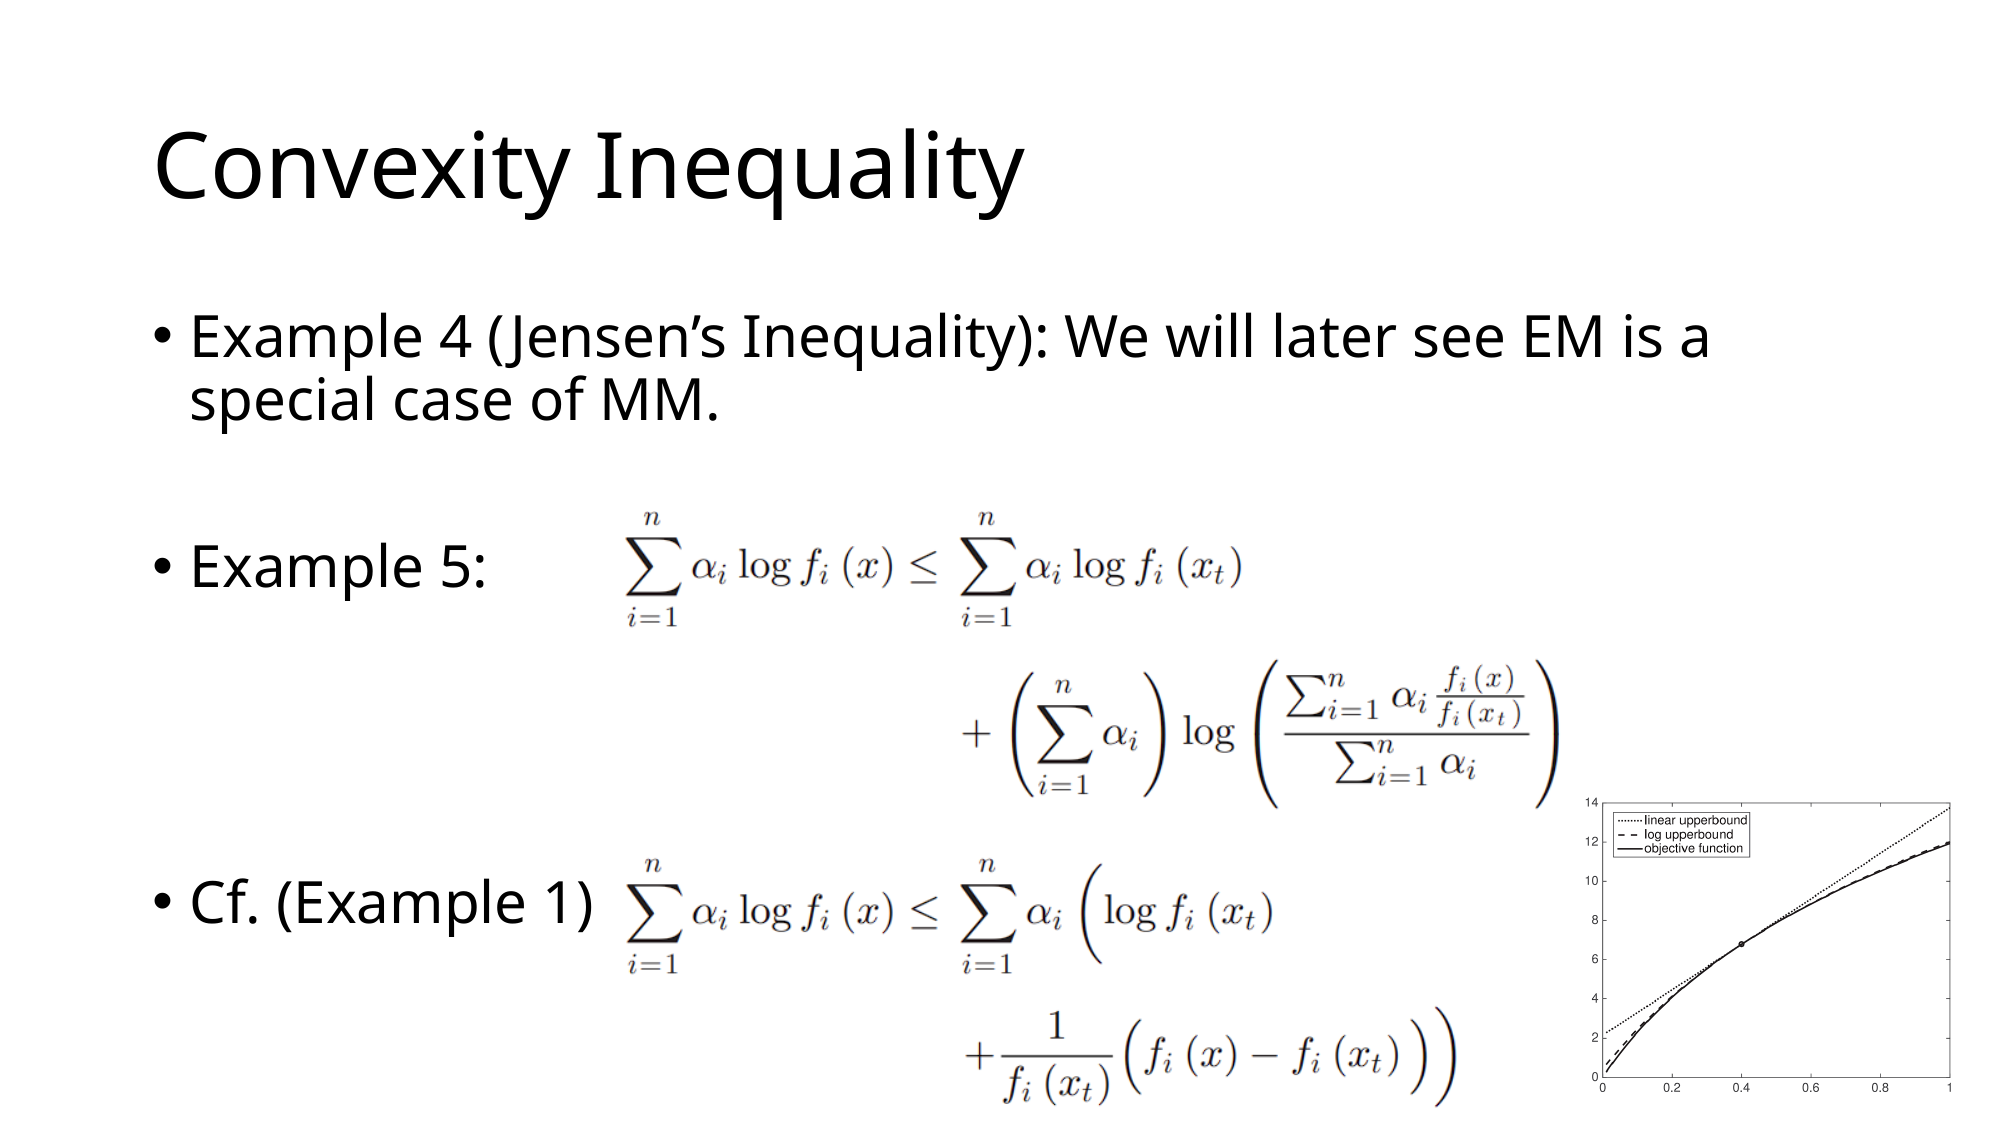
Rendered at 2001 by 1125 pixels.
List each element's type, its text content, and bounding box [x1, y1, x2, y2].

picture [618, 838, 1463, 1114]
picture [1577, 790, 1966, 1105]
list Example 4 (Jensen’s Inequality): We will later see EM is a special case of MM. Example 5: Cf. (Example 1) [137, 299, 1863, 1014]
title Convexity Inequality [137, 59, 1863, 278]
picture [613, 500, 1564, 813]
